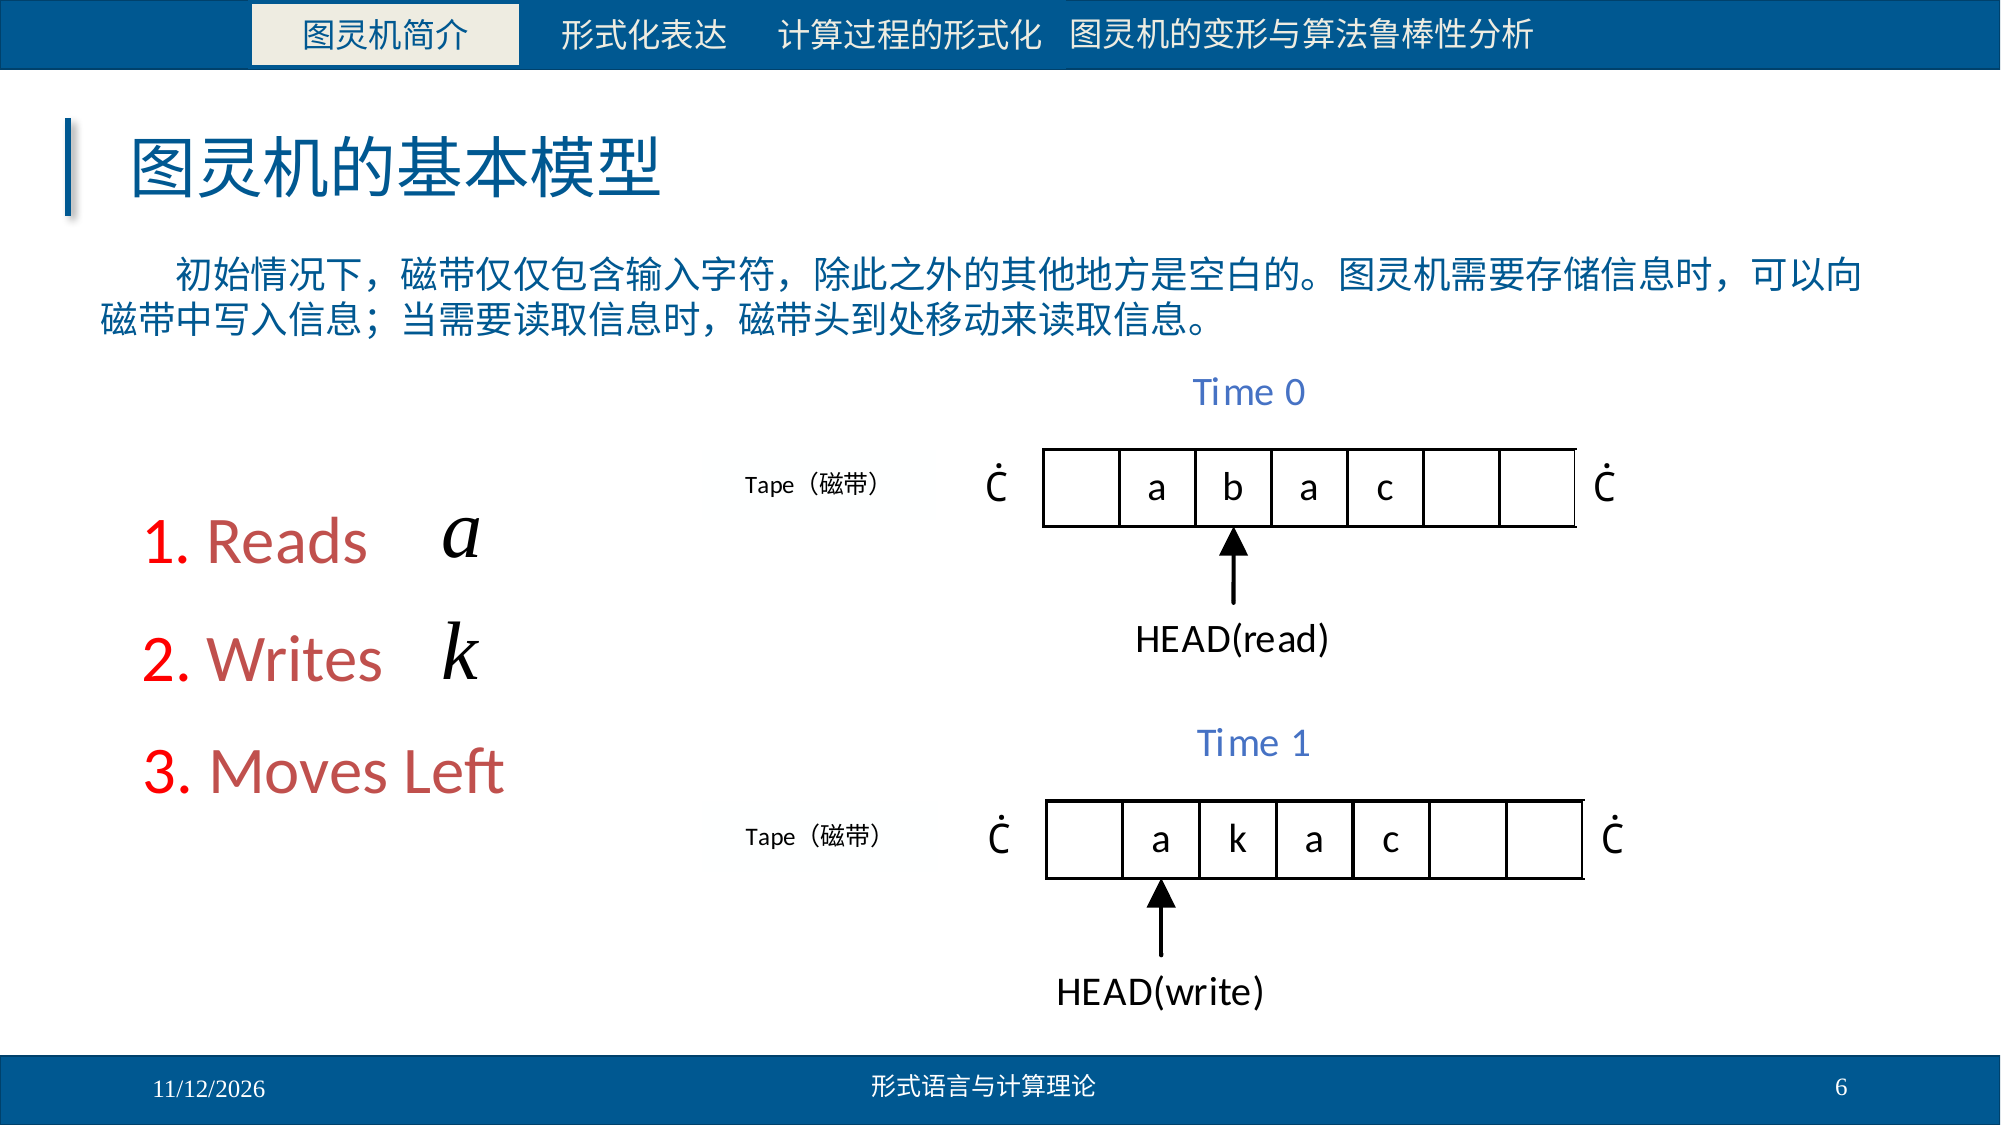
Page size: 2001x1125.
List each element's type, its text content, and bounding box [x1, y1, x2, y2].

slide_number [137, 1057, 588, 1117]
text_box 3. Moves Left [127, 719, 521, 815]
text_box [249, 1, 1555, 68]
title 图灵机的基本模型 [114, 98, 1840, 243]
picture [695, 349, 1656, 686]
picture [695, 699, 1664, 1039]
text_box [438, 513, 486, 564]
text_box 1. Reads [126, 489, 384, 585]
slide_number 6 [1412, 1055, 1863, 1116]
text_box 2. Writes [126, 607, 414, 703]
text_box 初始情况下，磁带仅仅包含输入字符，除此之外的其他地方是空白的。图灵机需要存储信息时，可以向磁带中写入信息；当需要读取信息时，磁带头到处移动来读取信息。 [86, 243, 1883, 348]
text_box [438, 614, 486, 686]
footer 形式语言与计算理论 [630, 1055, 1338, 1116]
